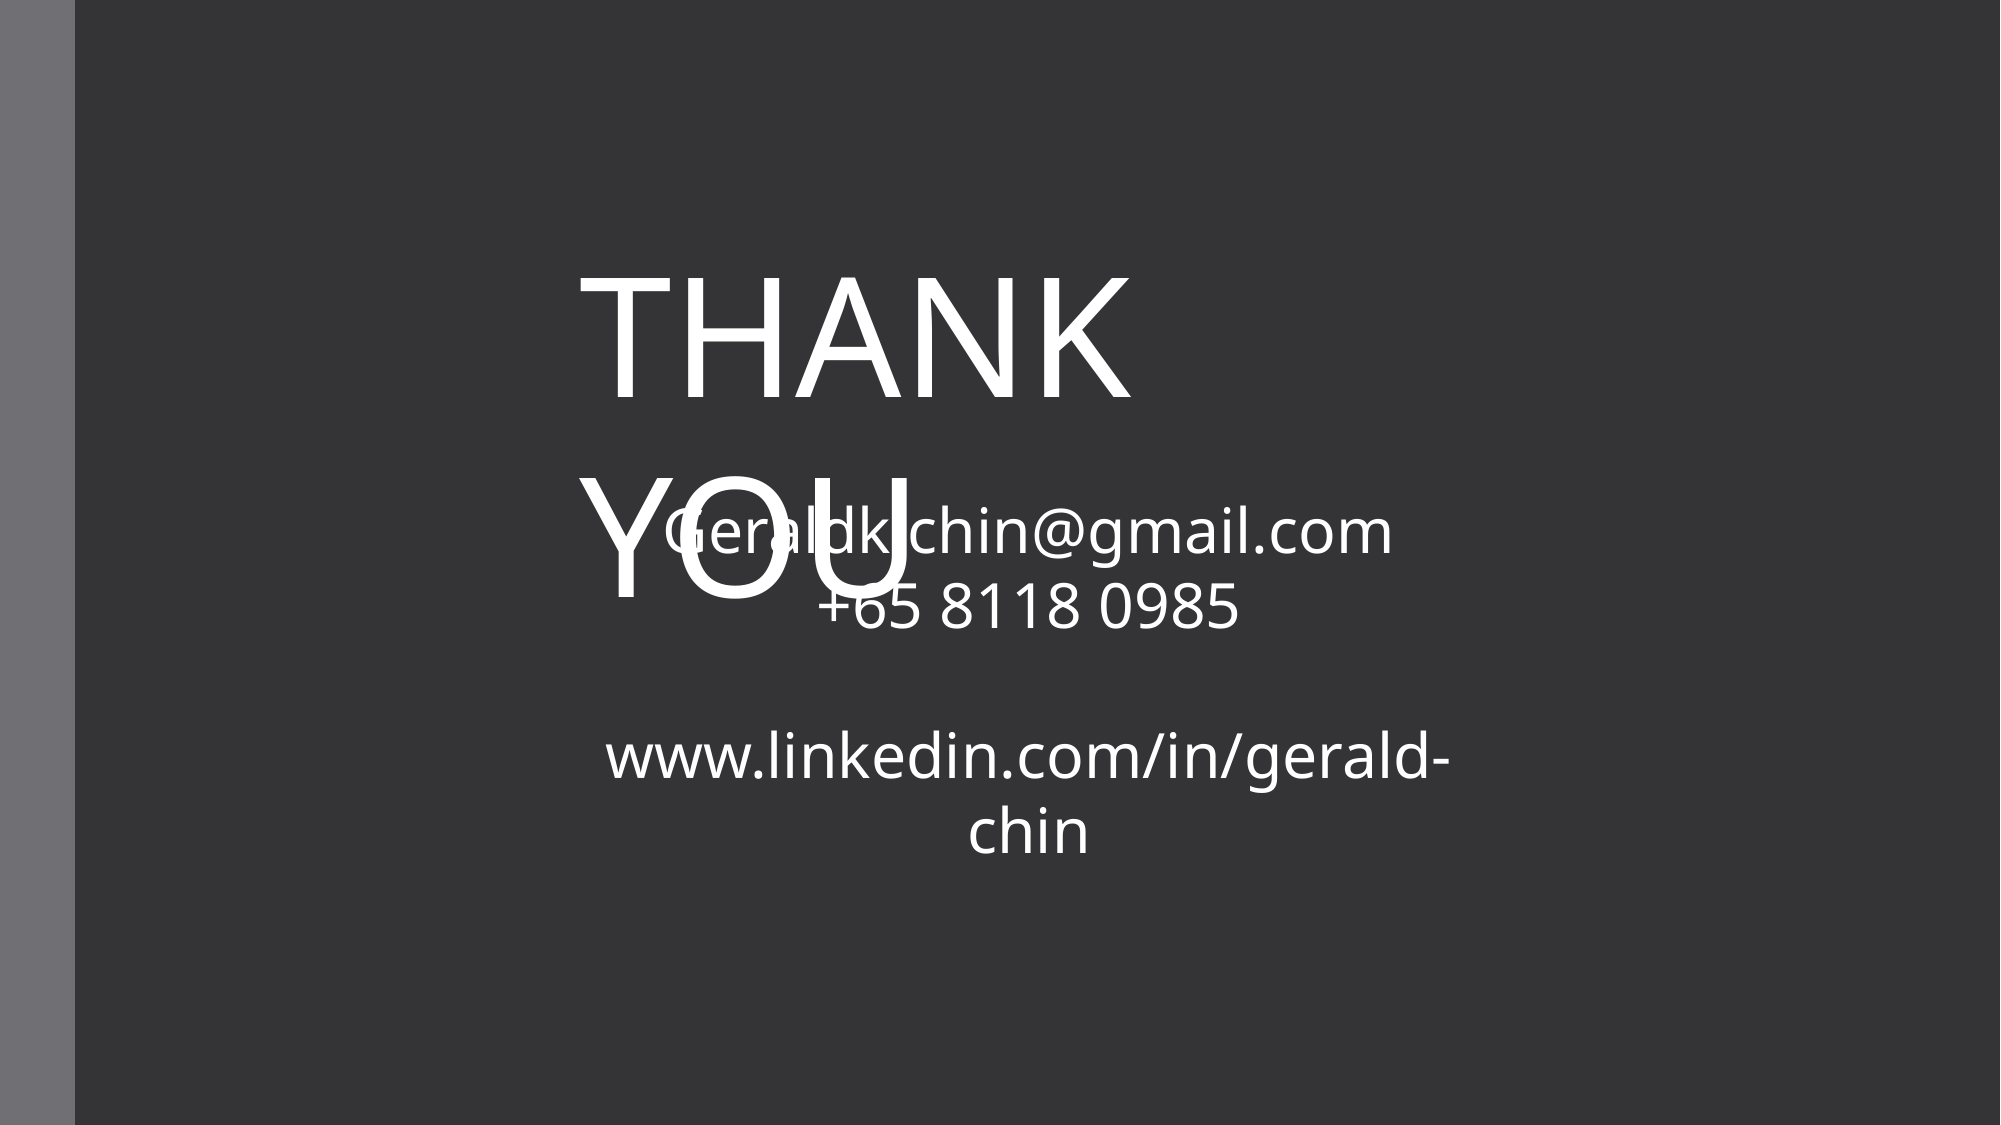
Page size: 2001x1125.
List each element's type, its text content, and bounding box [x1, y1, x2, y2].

text_box Geraldk.chin@gmail.com +65 8118 0985 www.linkedin.com/in/gerald-chin [564, 483, 1494, 874]
text_box THANK YOU [564, 223, 1436, 483]
